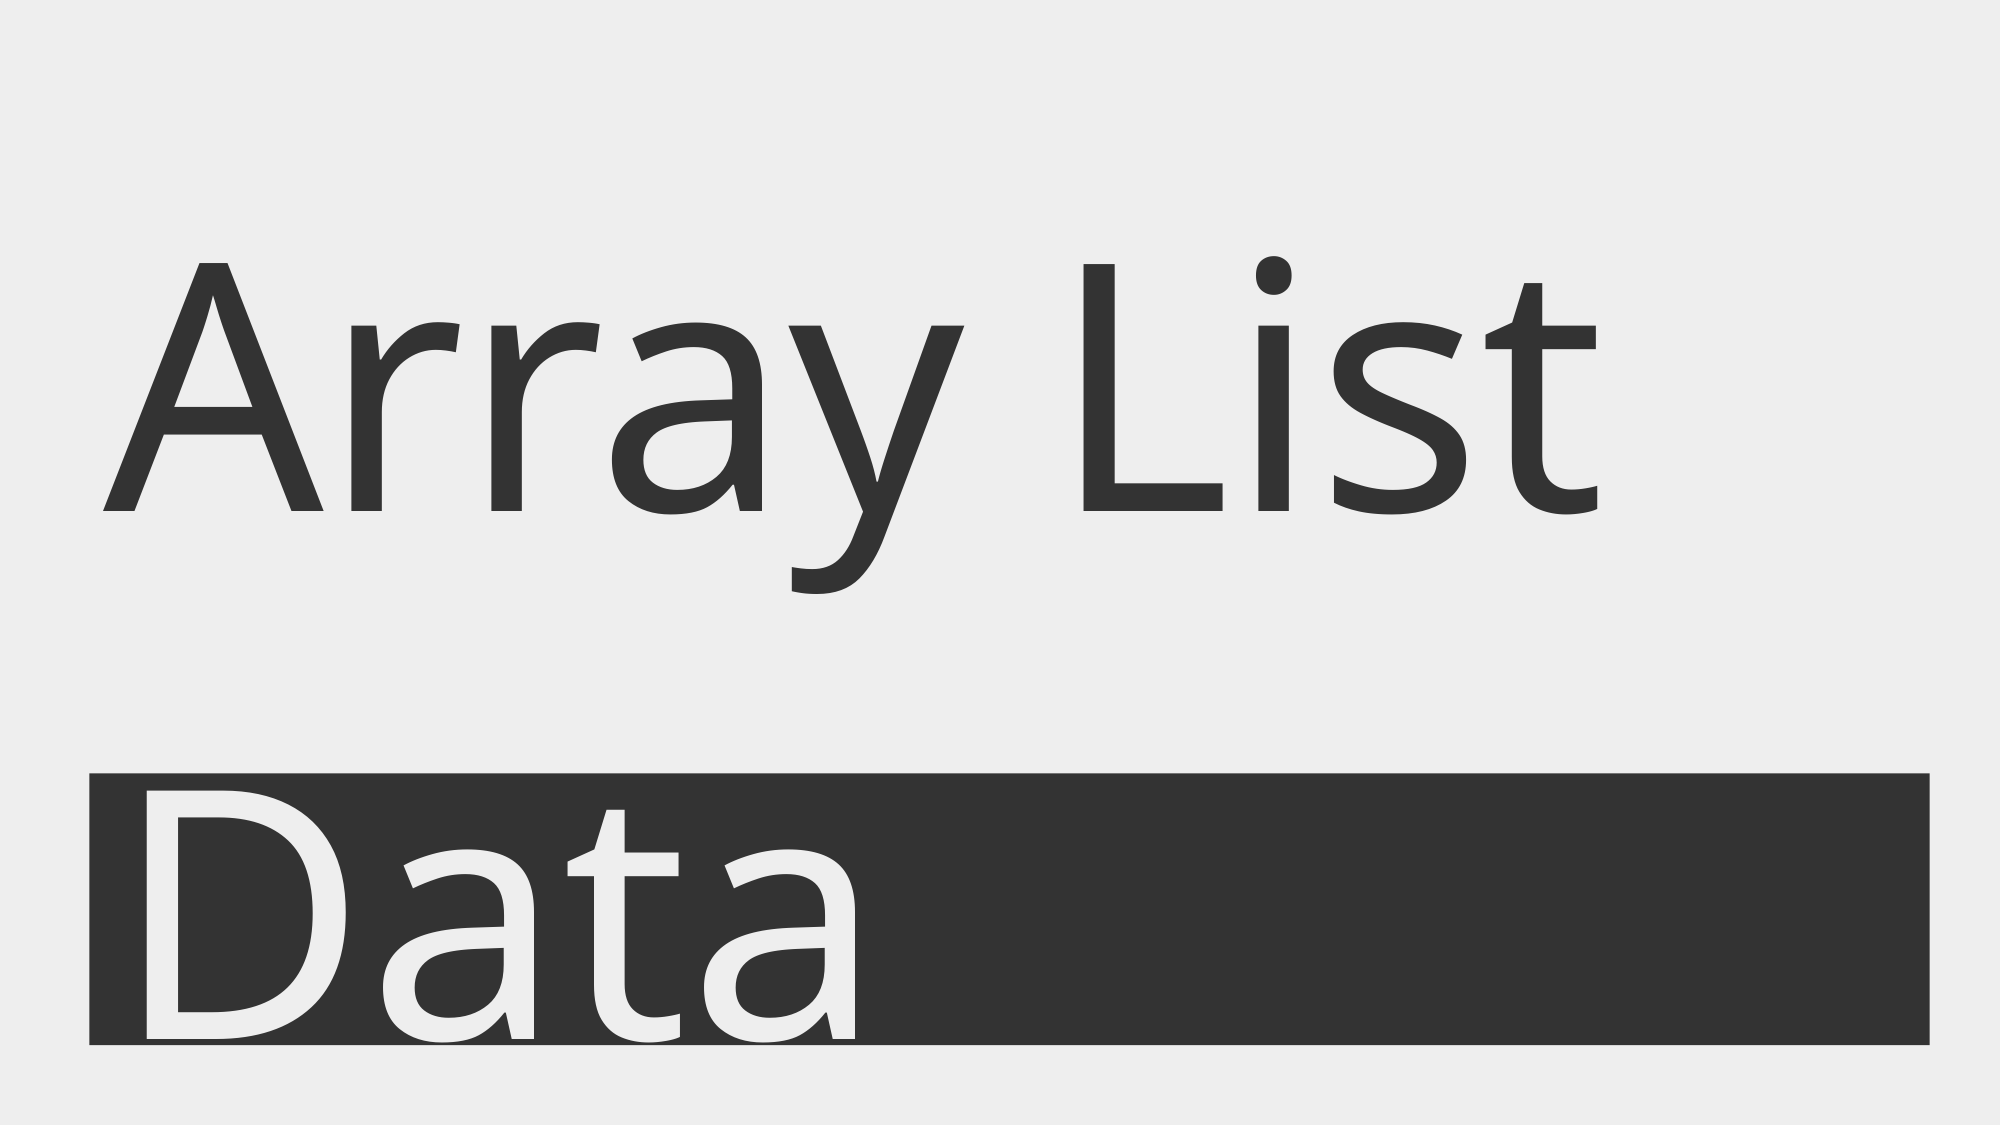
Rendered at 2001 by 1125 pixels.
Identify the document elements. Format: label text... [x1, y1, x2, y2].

title Array List [88, 136, 1929, 680]
